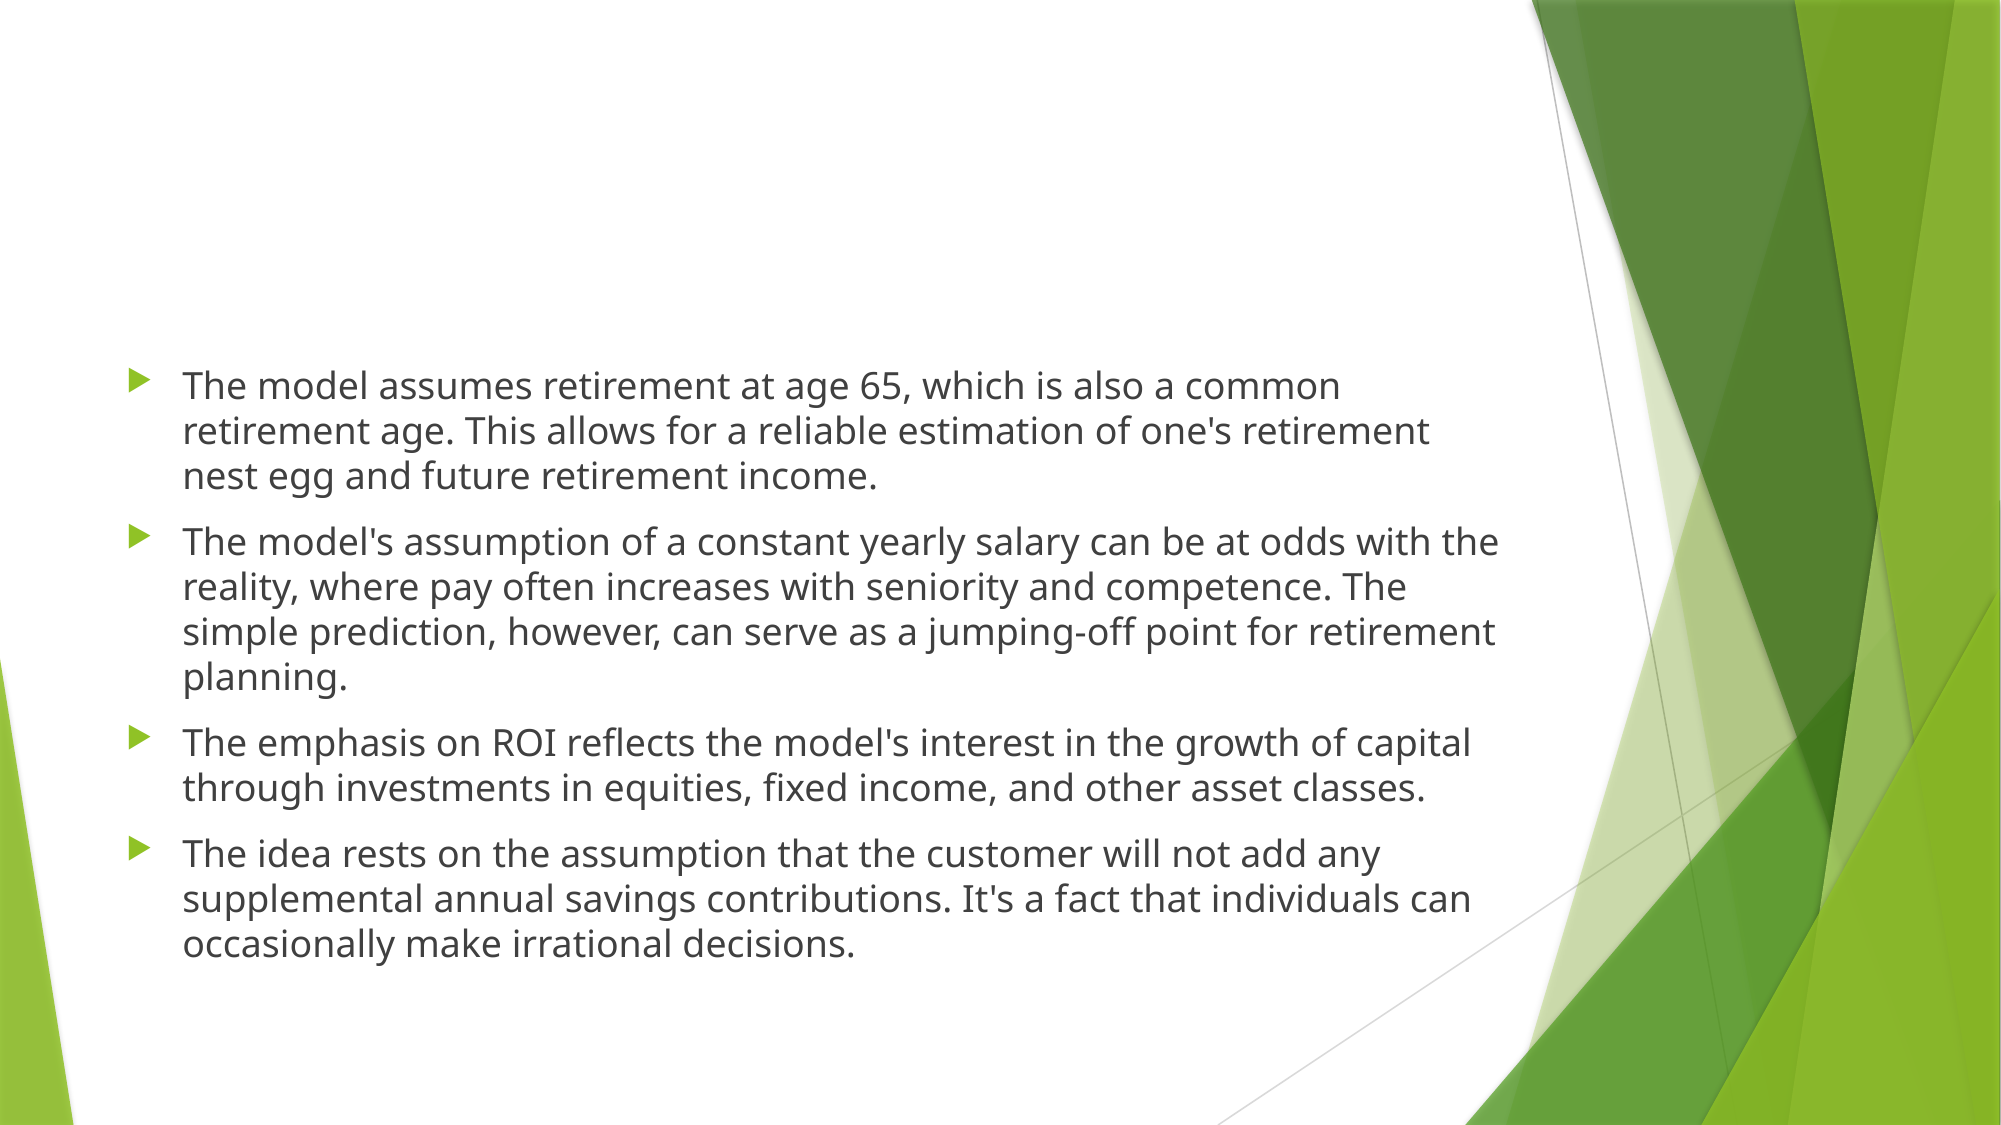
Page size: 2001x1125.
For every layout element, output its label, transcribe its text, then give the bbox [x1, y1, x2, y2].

list The model assumes retirement at age 65, which is also a common retirement age. This allows for a reliable estimation of one's retirement nest egg and future retirement income. The model's assumption of a constant yearly salary can be at odds with the reality, where pay often increases with seniority and competence. The simple prediction, however, can serve as a jumping-off point for retirement planning. The emphasis on ROI reflects the model's interest in the growth of capital through investments in equities, fixed income, and other asset classes. The idea rests on the assumption that the customer will not add any supplemental annual savings contributions. It's a fact that individuals can occasionally make irrational decisions. [111, 354, 1522, 992]
